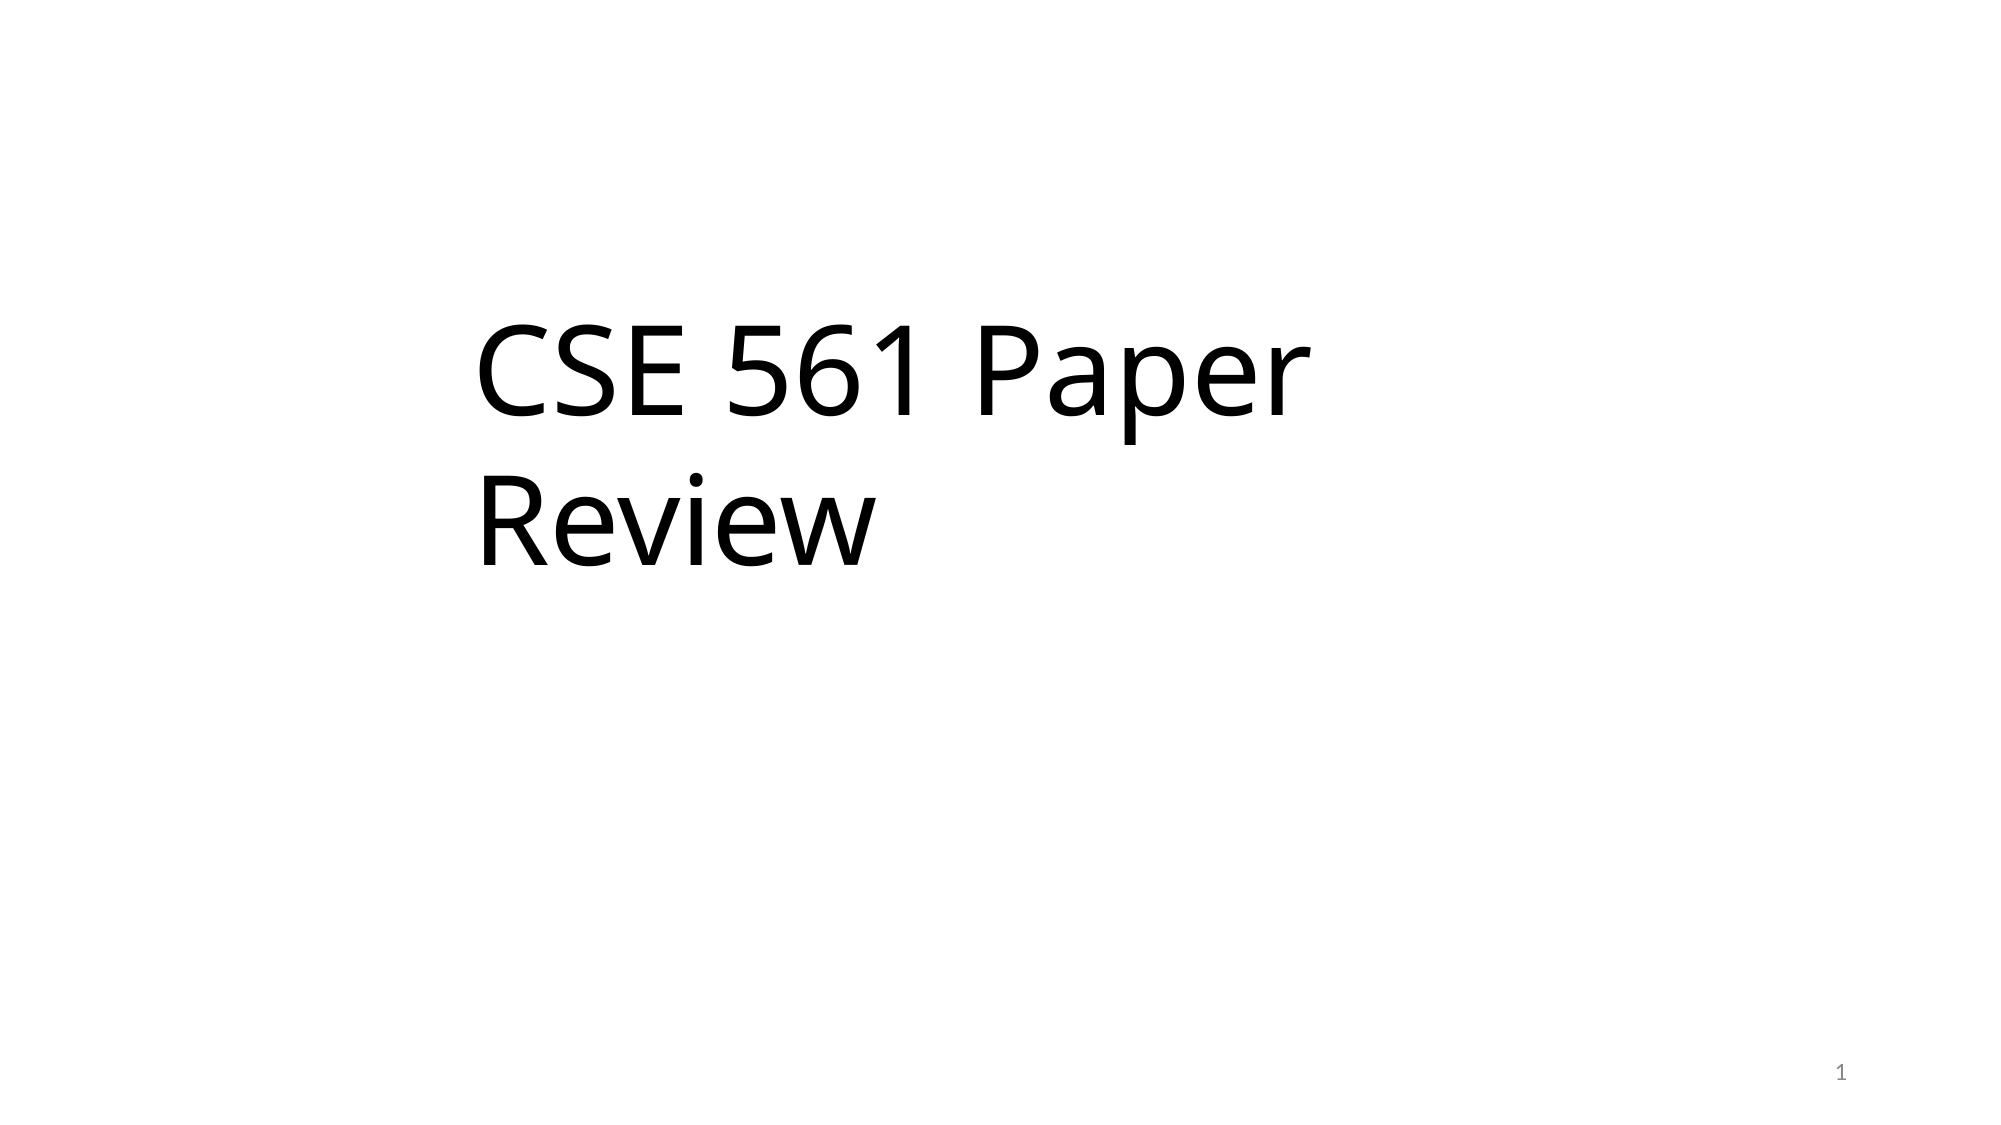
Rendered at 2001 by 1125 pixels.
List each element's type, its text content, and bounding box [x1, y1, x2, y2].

slide_number 1 [1815, 1054, 1856, 1125]
title CSE 561 Paper Review [470, 288, 1580, 591]
